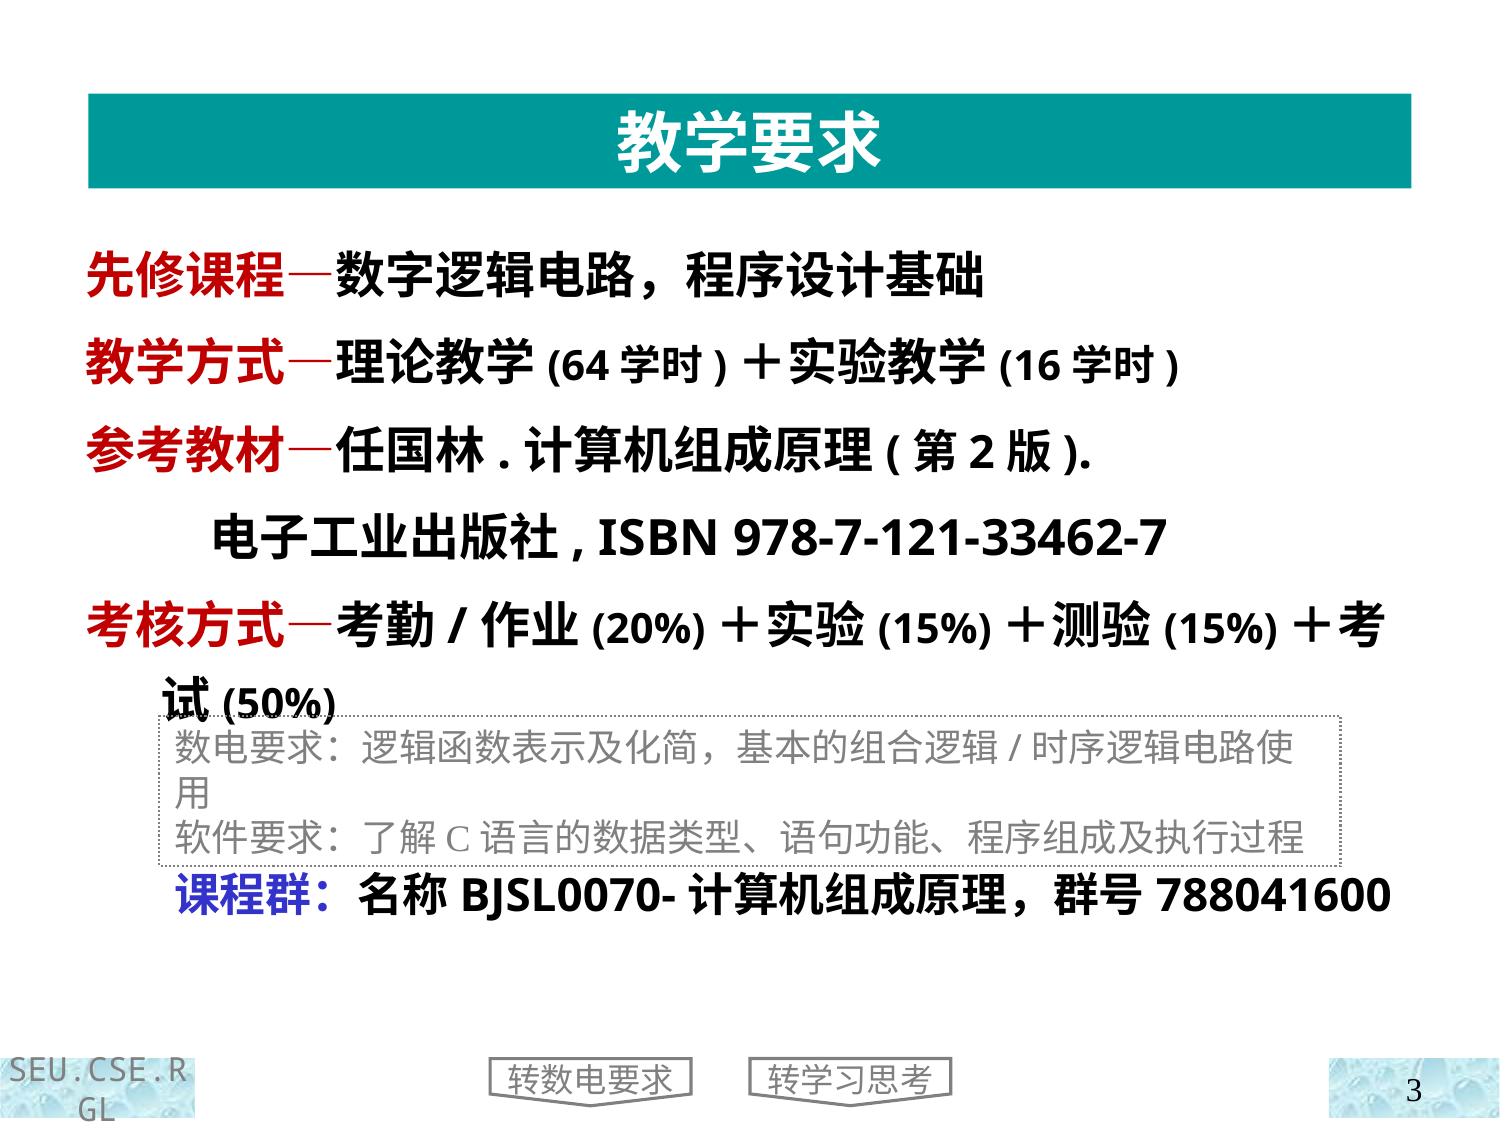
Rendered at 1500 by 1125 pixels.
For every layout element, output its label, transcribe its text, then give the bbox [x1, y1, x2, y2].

text_box 教学要求 [88, 93, 1412, 189]
text_box 转数电要求 [490, 1058, 691, 1106]
text_box 课程群：名称BJSL0070-计算机组成原理，群号788041600 [159, 858, 1442, 928]
table_cell 32 [0, 1058, 195, 1118]
text_box 转学习思考 [750, 1058, 951, 1106]
text_box 数电要求：逻辑函数表示及化简，基本的组合逻辑/时序逻辑电路使用 软件要求：了解C语言的数据类型、语句功能、程序组成及执行过程 [159, 716, 1341, 858]
text_box 先修课程—数字逻辑电路，程序设计基础 教学方式—理论教学(64学时)＋实验教学(16学时) 参考教材—任国林.计算机组成原理(第2版). 电子工业出版社, ISBN 978-7-121-33462-7 考核方式—考勤/作业(20%)＋实验(15%)＋测验(15%)＋考试(50%) [70, 220, 1442, 736]
slide_number 3 [1328, 1058, 1500, 1118]
